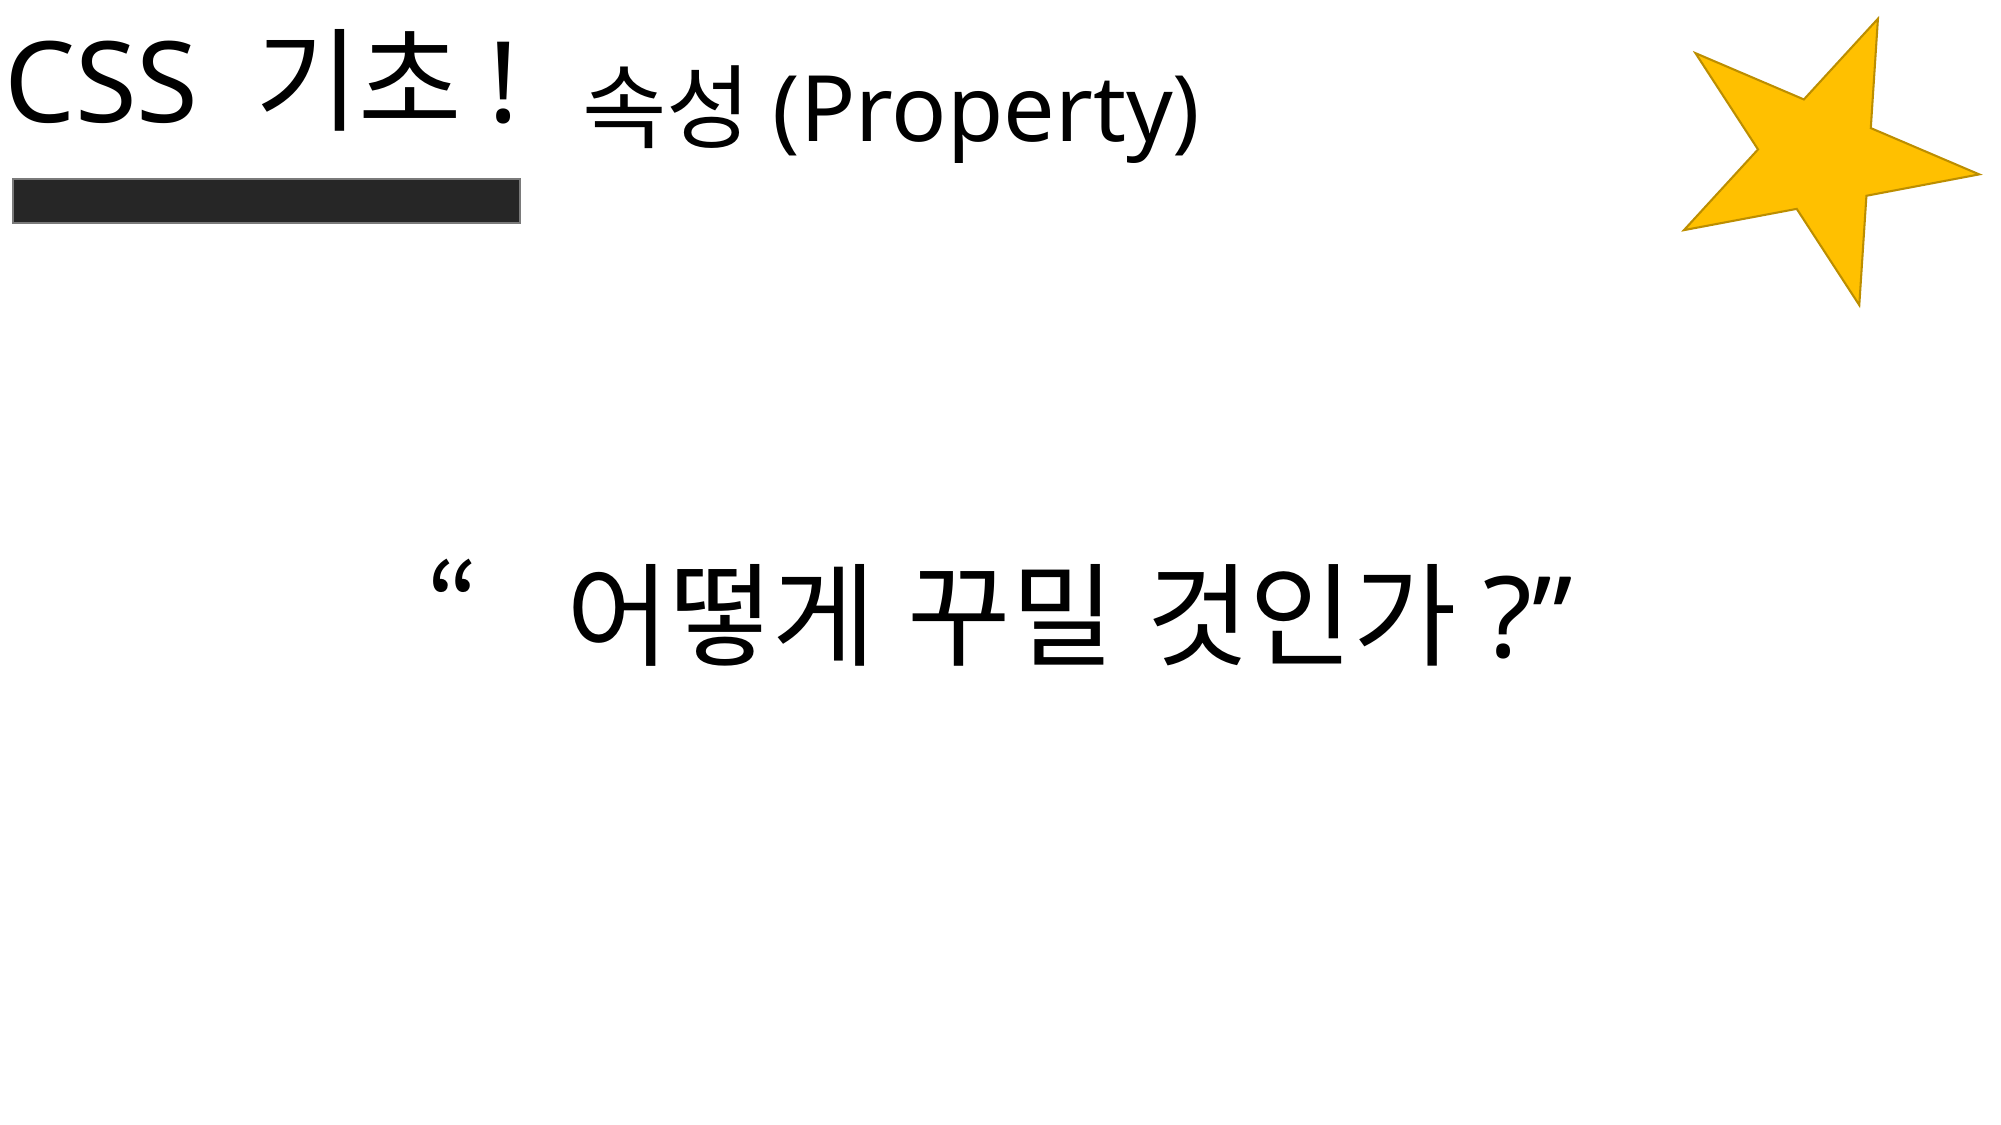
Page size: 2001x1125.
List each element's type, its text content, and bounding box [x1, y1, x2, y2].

text_box [12, 178, 521, 224]
text_box 속성(Property) [0, 0, 1836, 169]
text_box [1681, 15, 1983, 309]
text_box “어떻게 꾸밀 것인가?” [55, 436, 1945, 689]
